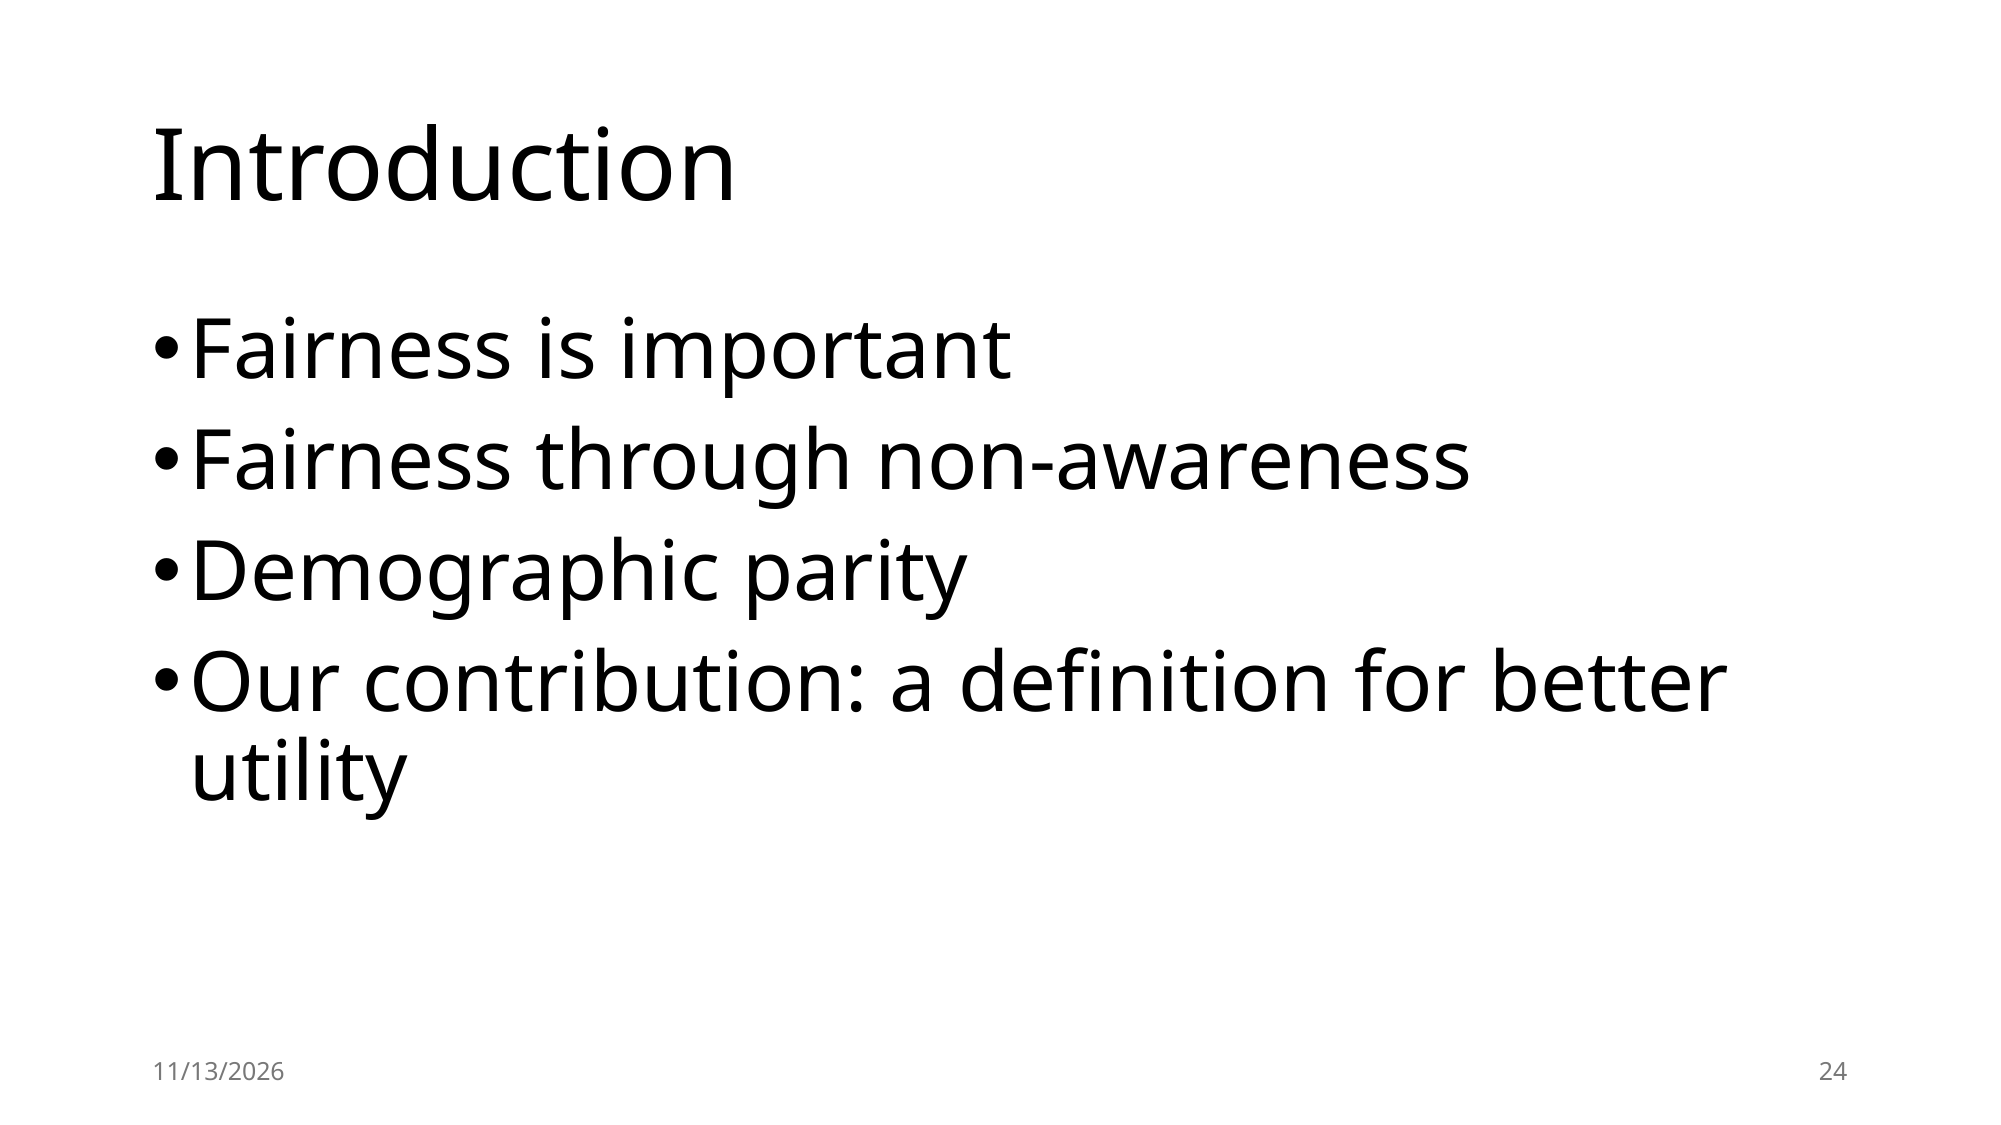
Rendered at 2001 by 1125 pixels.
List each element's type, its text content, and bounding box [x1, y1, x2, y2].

list Fairness is important Fairness through non-awareness Demographic parity Our contribution: a definition for better utility [137, 299, 1863, 1014]
slide_number 24 [1412, 1042, 1863, 1103]
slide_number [137, 1042, 588, 1103]
title Introduction [137, 59, 1863, 278]
